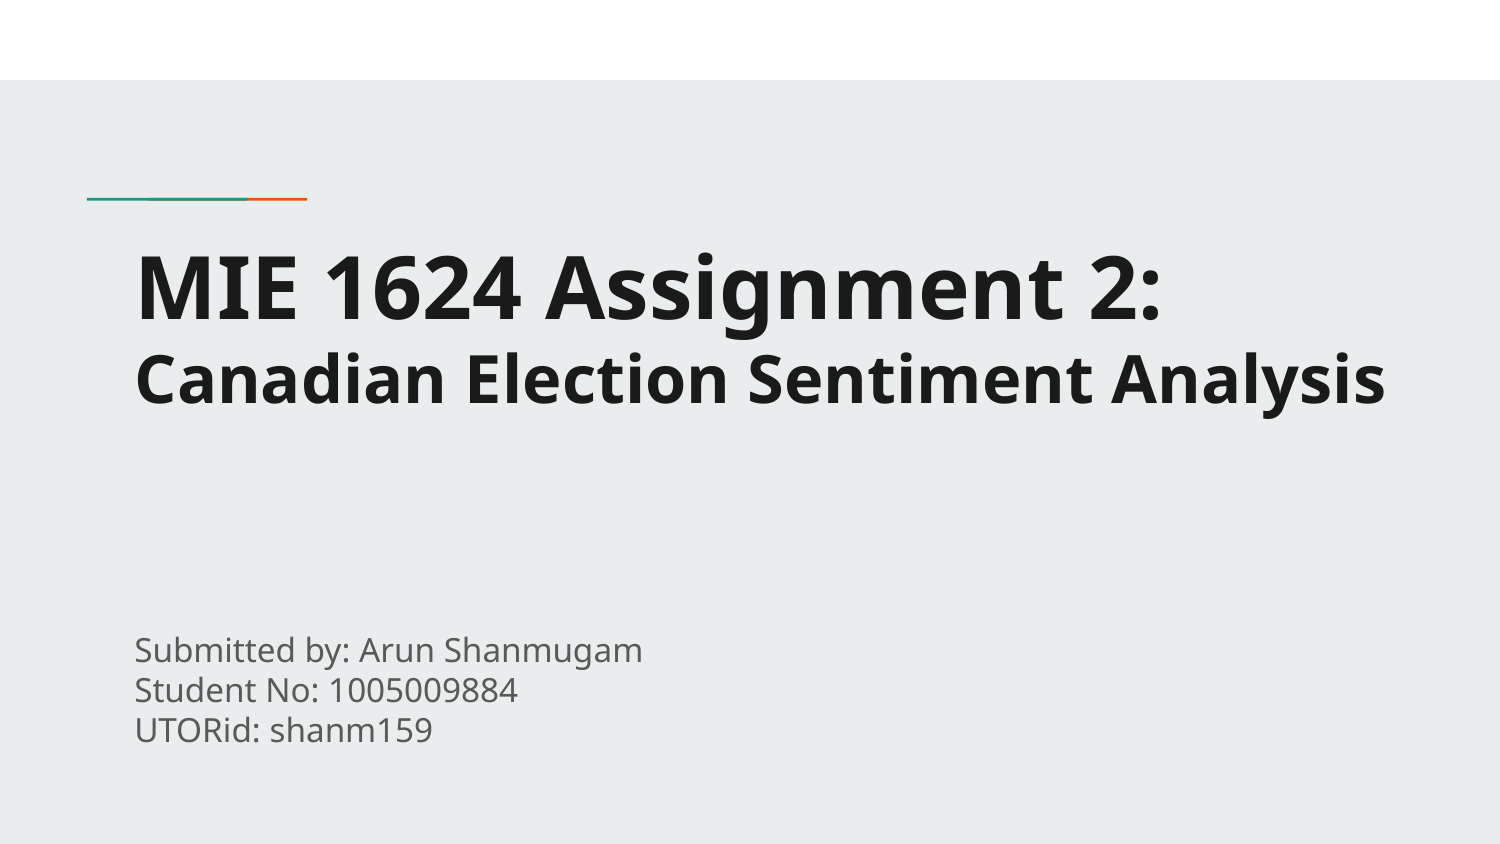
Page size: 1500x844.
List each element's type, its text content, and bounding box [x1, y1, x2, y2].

subtitle Submitted by: Arun Shanmugam Student No: 1005009884 UTORid: shanm159 [119, 614, 1381, 703]
title MIE 1624 Assignment 2: Canadian Election Sentiment Analysis [119, 216, 1416, 554]
